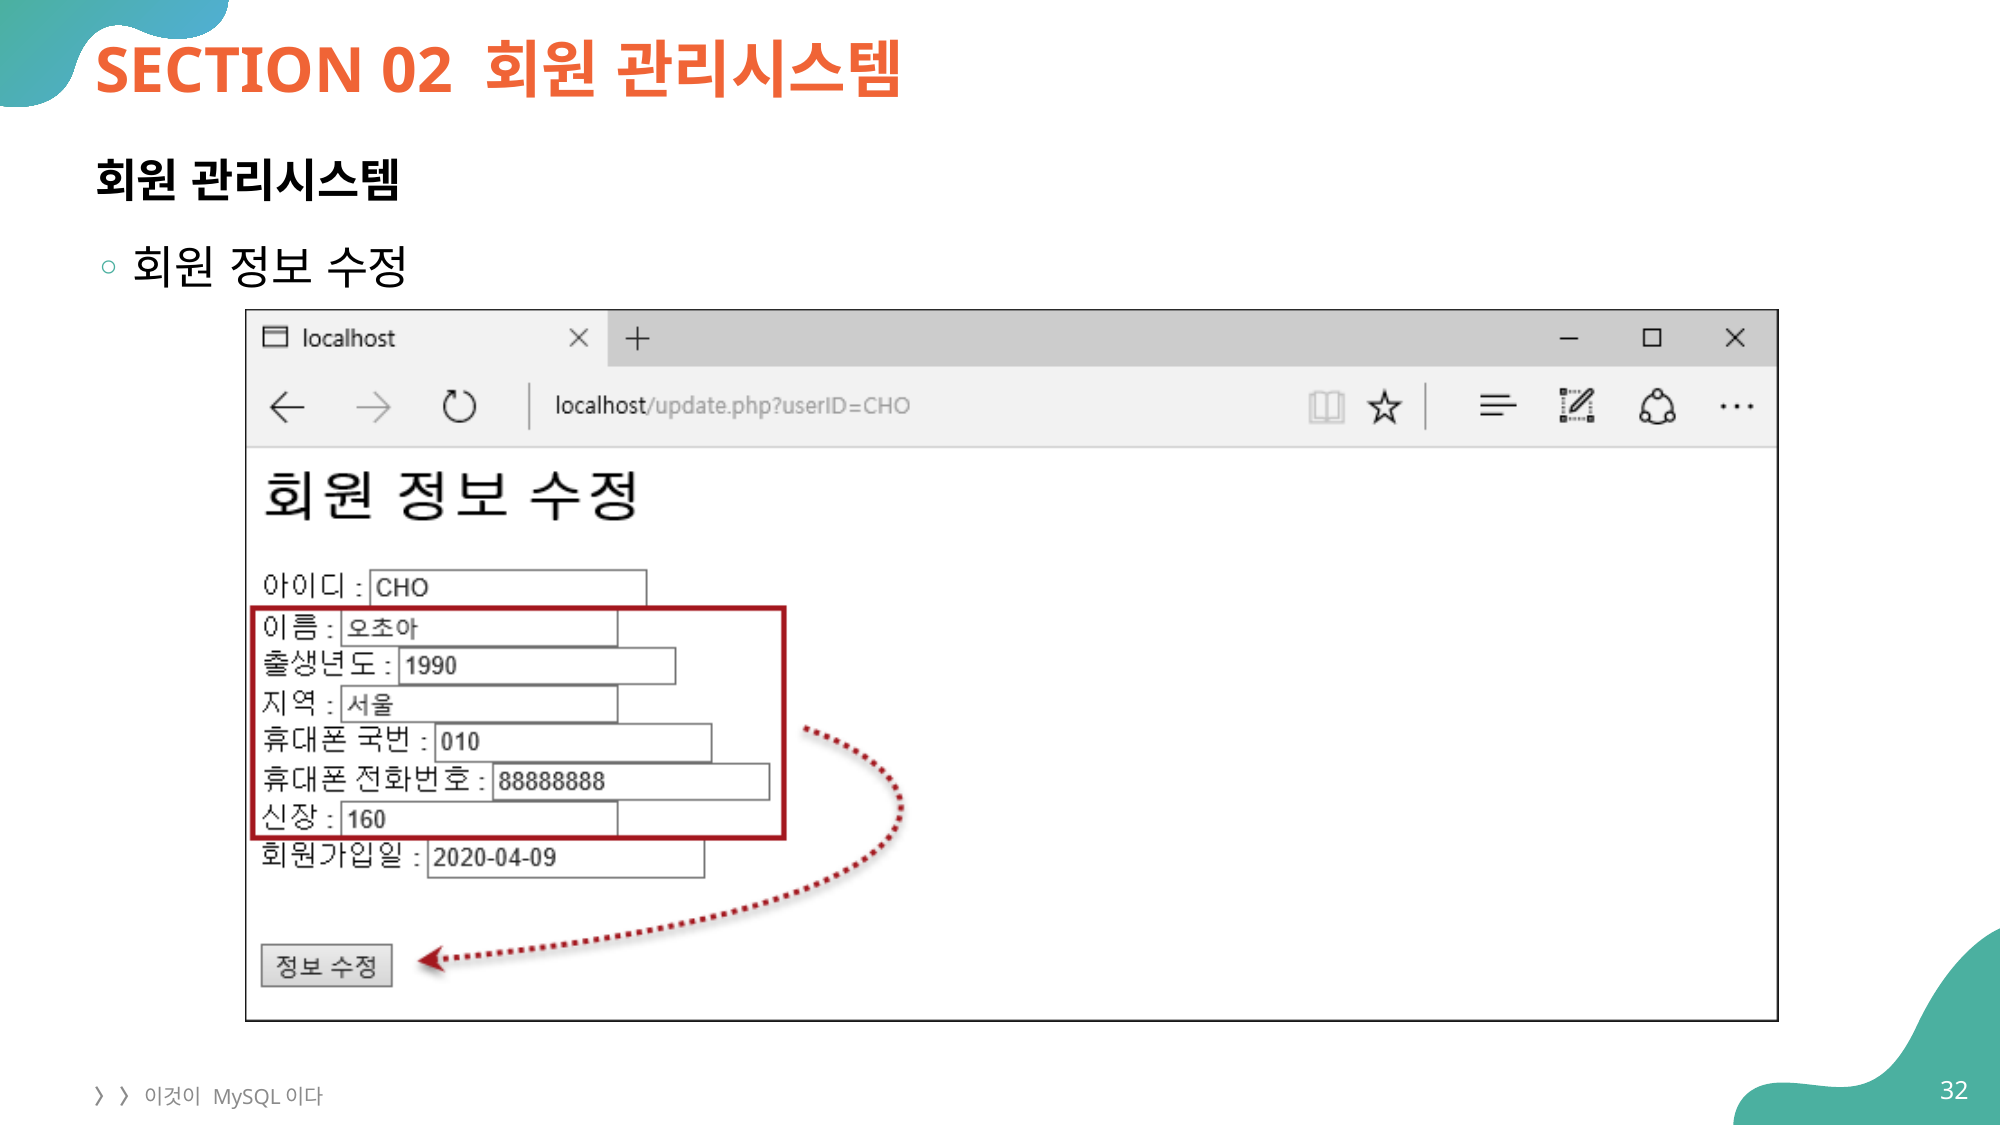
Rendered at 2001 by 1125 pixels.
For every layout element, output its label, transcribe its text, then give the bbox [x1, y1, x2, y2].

title SECTION 02 회원 관리시스템 [79, 17, 1931, 128]
picture [245, 309, 1779, 1022]
list 회원 관리시스템 회원 정보 수정 [79, 133, 1931, 1062]
slide_number 32 [1917, 1061, 1984, 1122]
footer 〉 〉 이것이 MySQL이다 [79, 1078, 755, 1114]
